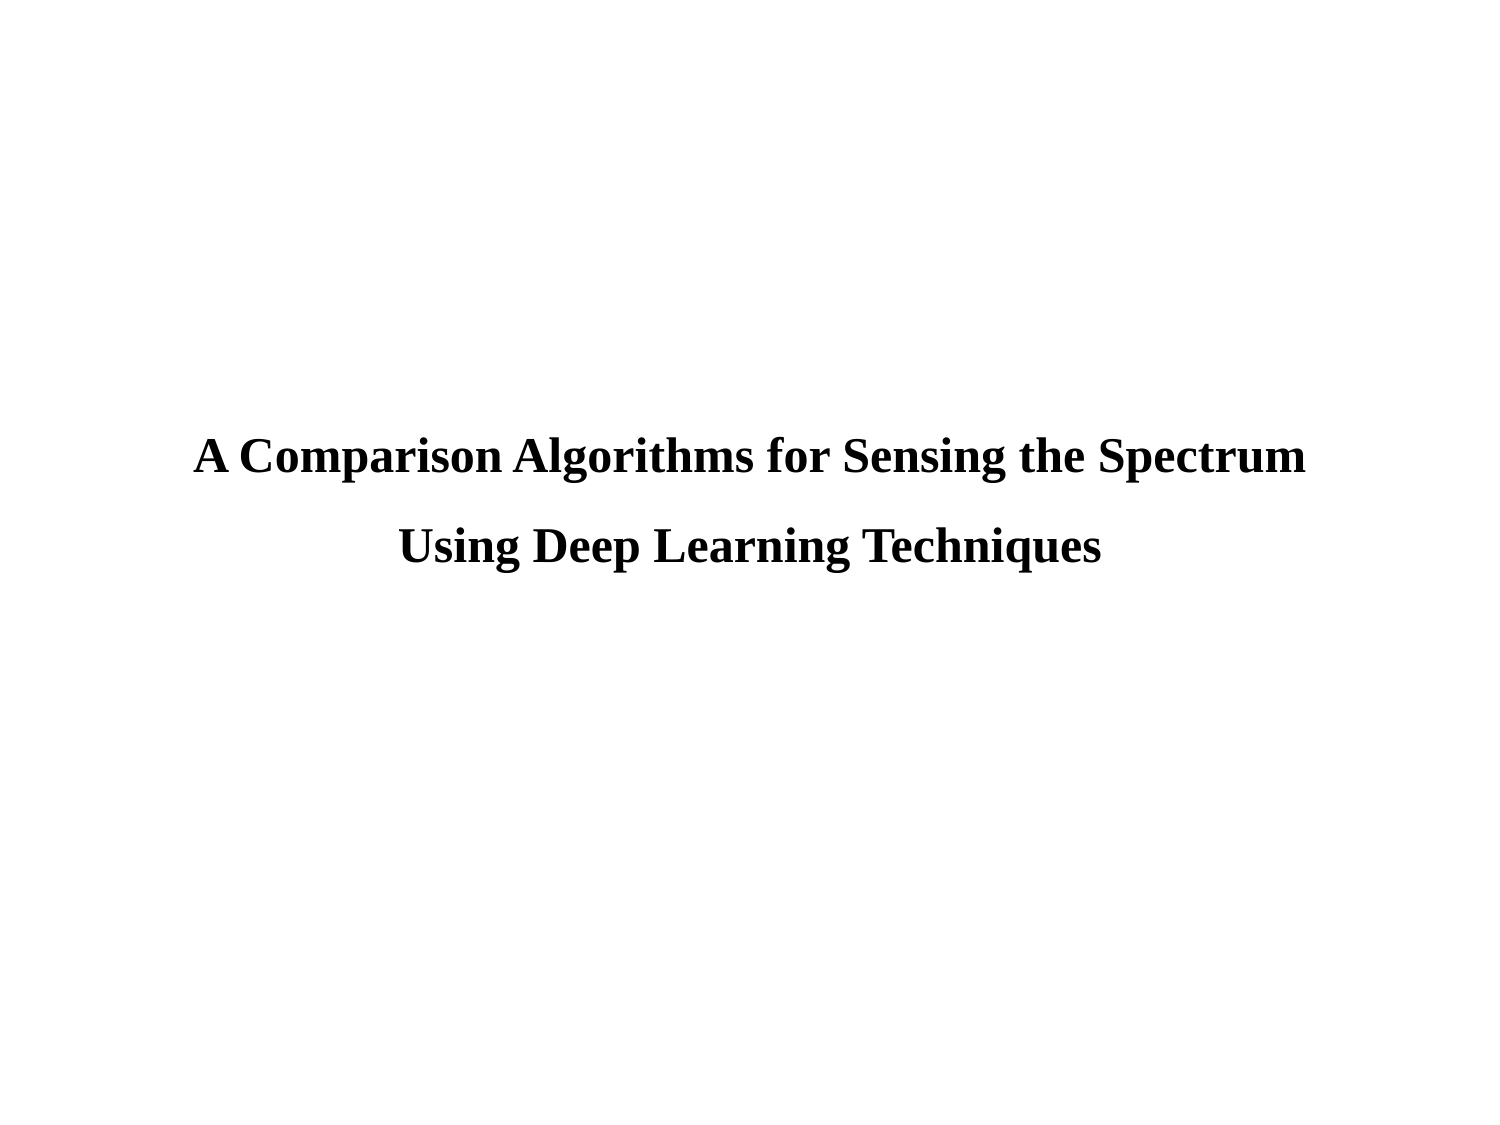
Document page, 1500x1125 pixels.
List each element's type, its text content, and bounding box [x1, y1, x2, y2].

title A Comparison Algorithms for Sensing the Spectrum Using Deep Learning Techniques [112, 375, 1388, 591]
